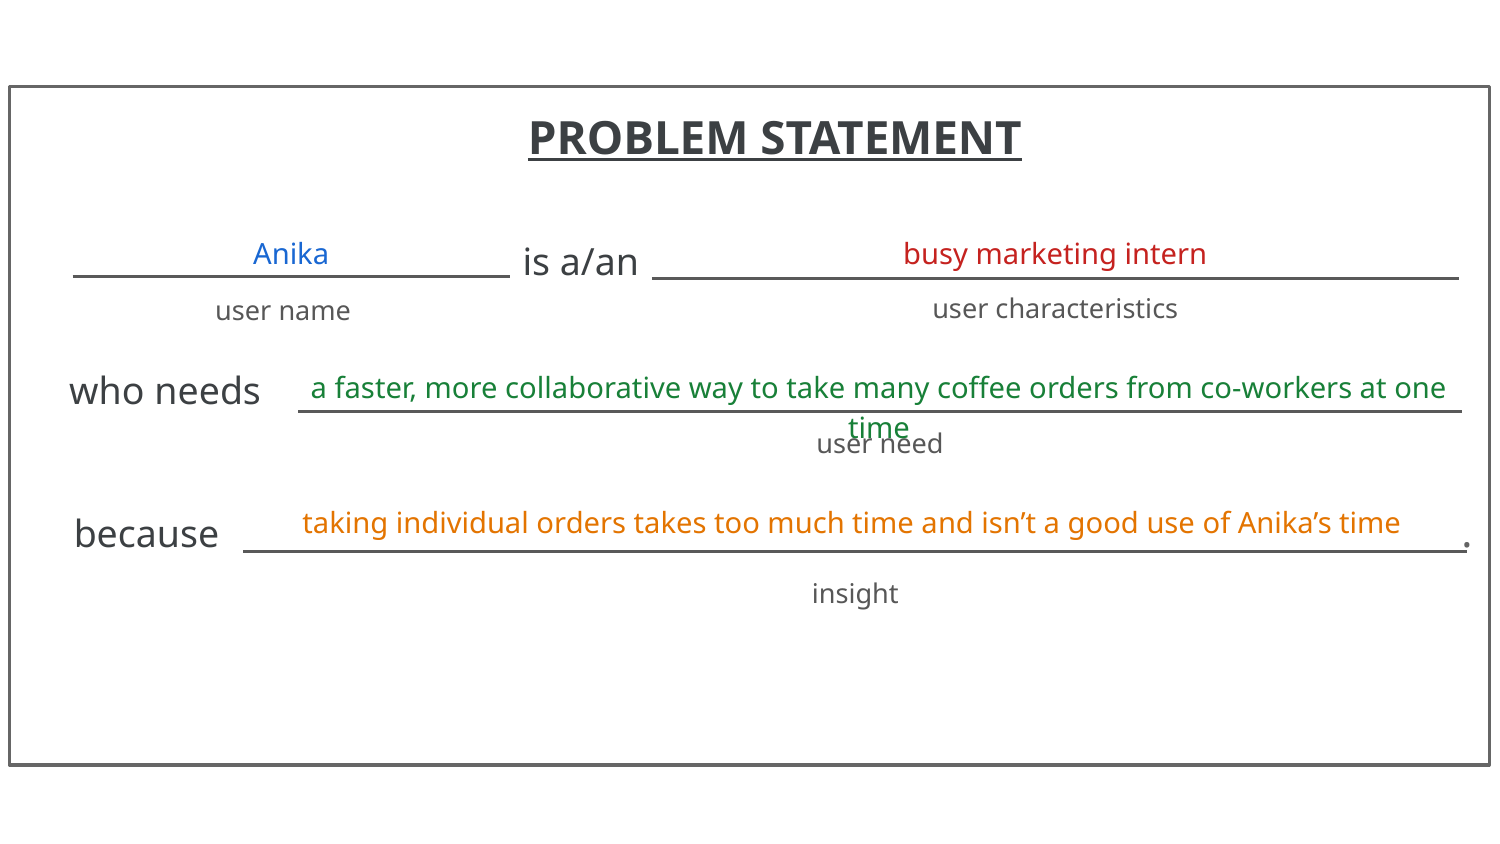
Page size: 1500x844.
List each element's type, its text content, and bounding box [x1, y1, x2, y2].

text_box [9, 86, 1490, 766]
list a faster, more collaborative way to take many coffee orders from co-workers at one time [278, 349, 1480, 412]
list busy marketing intern [651, 215, 1459, 279]
list taking individual orders takes too much time and isn’t a good use of Anika’s time [243, 489, 1461, 552]
list Anika [72, 215, 510, 279]
